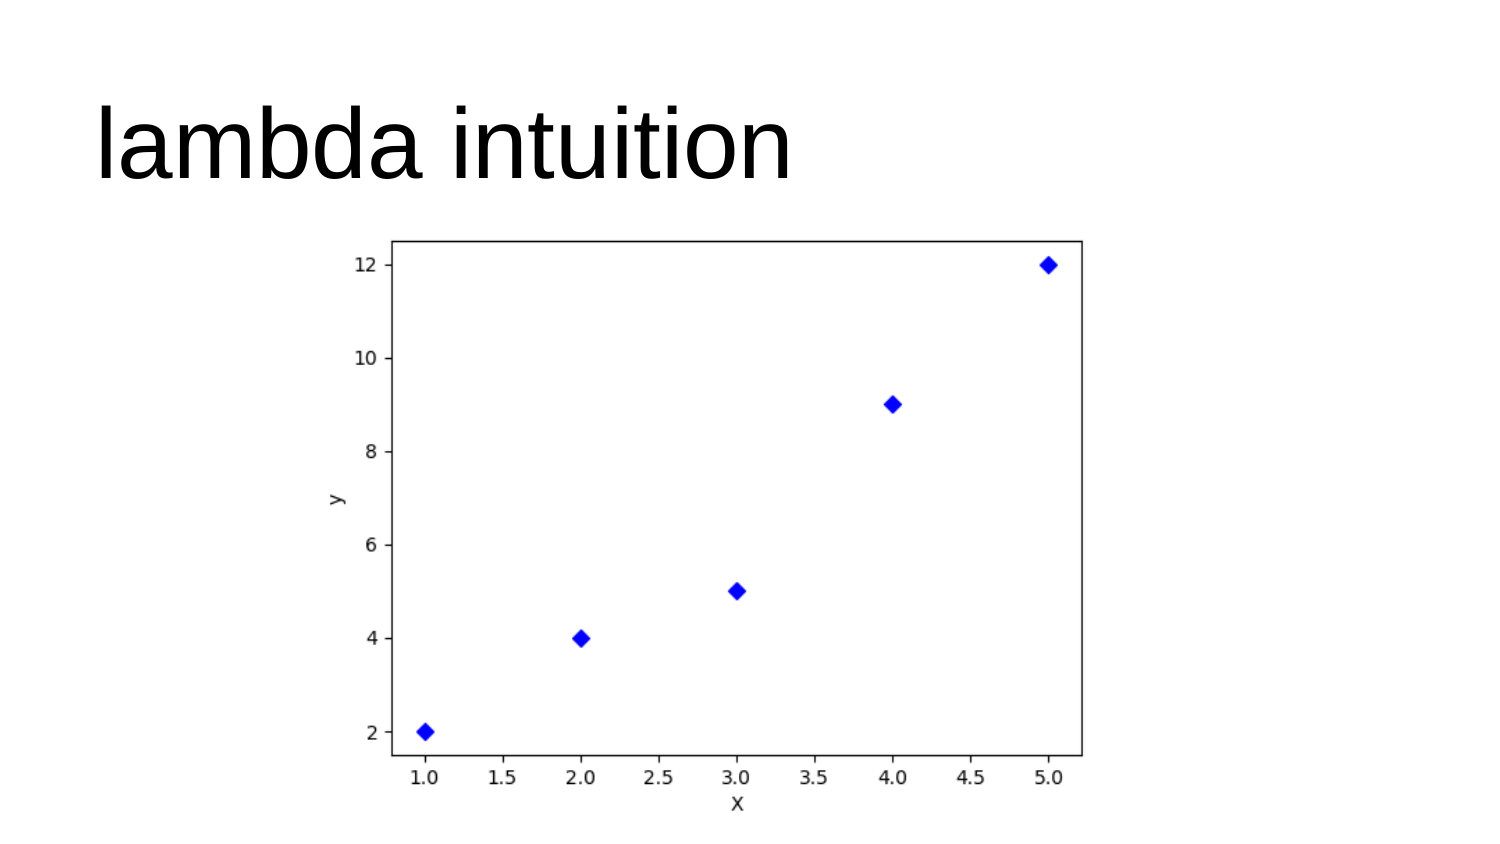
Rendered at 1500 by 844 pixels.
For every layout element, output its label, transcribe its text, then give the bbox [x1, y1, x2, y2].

picture [321, 202, 1108, 822]
title lambda intuition [80, 73, 1176, 203]
